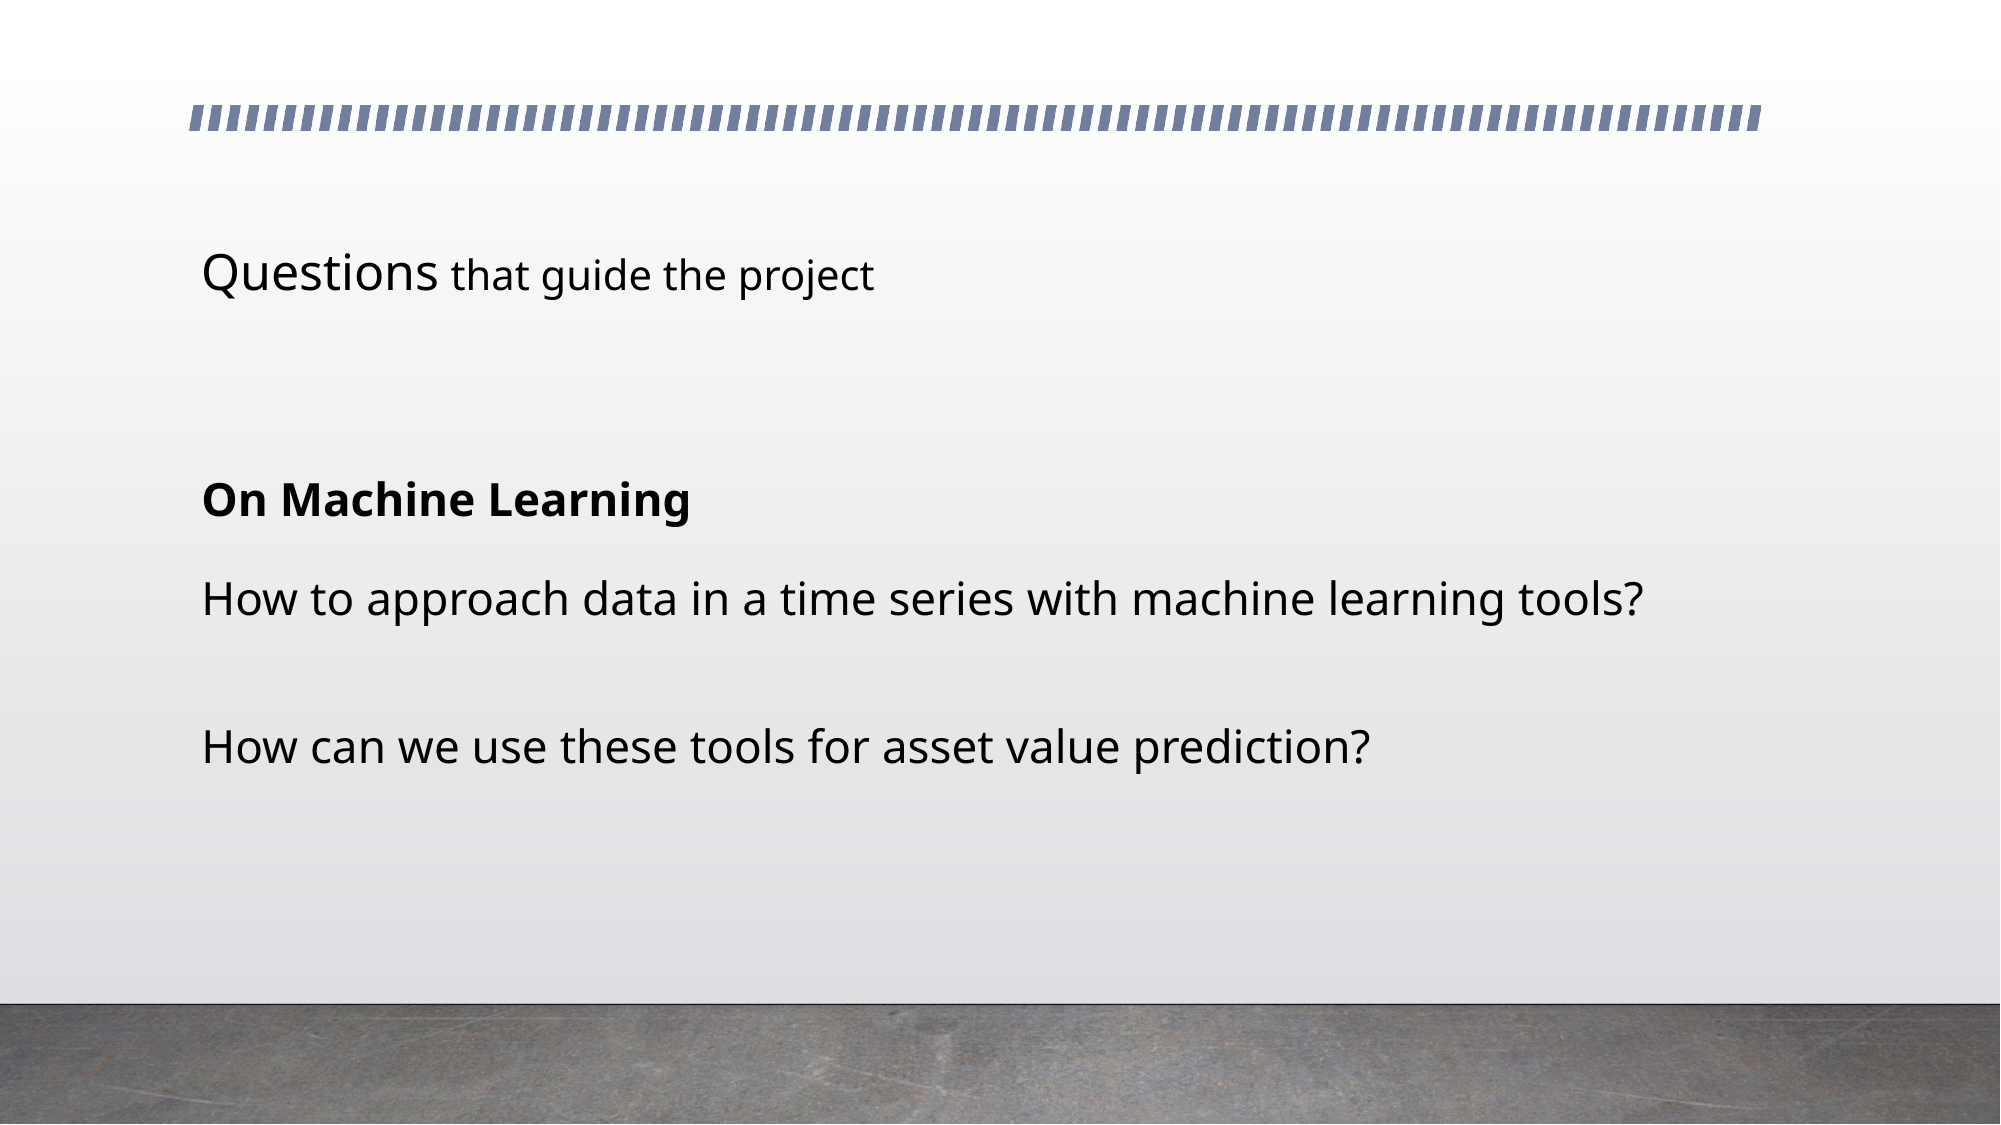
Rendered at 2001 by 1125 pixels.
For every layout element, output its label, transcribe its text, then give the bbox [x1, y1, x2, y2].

picture [0, 1004, 2000, 1124]
title Questions that guide the project On Machine Learning How to approach data in a time series with machine learning tools? How can we use these tools for asset value prediction? [186, 143, 1818, 982]
